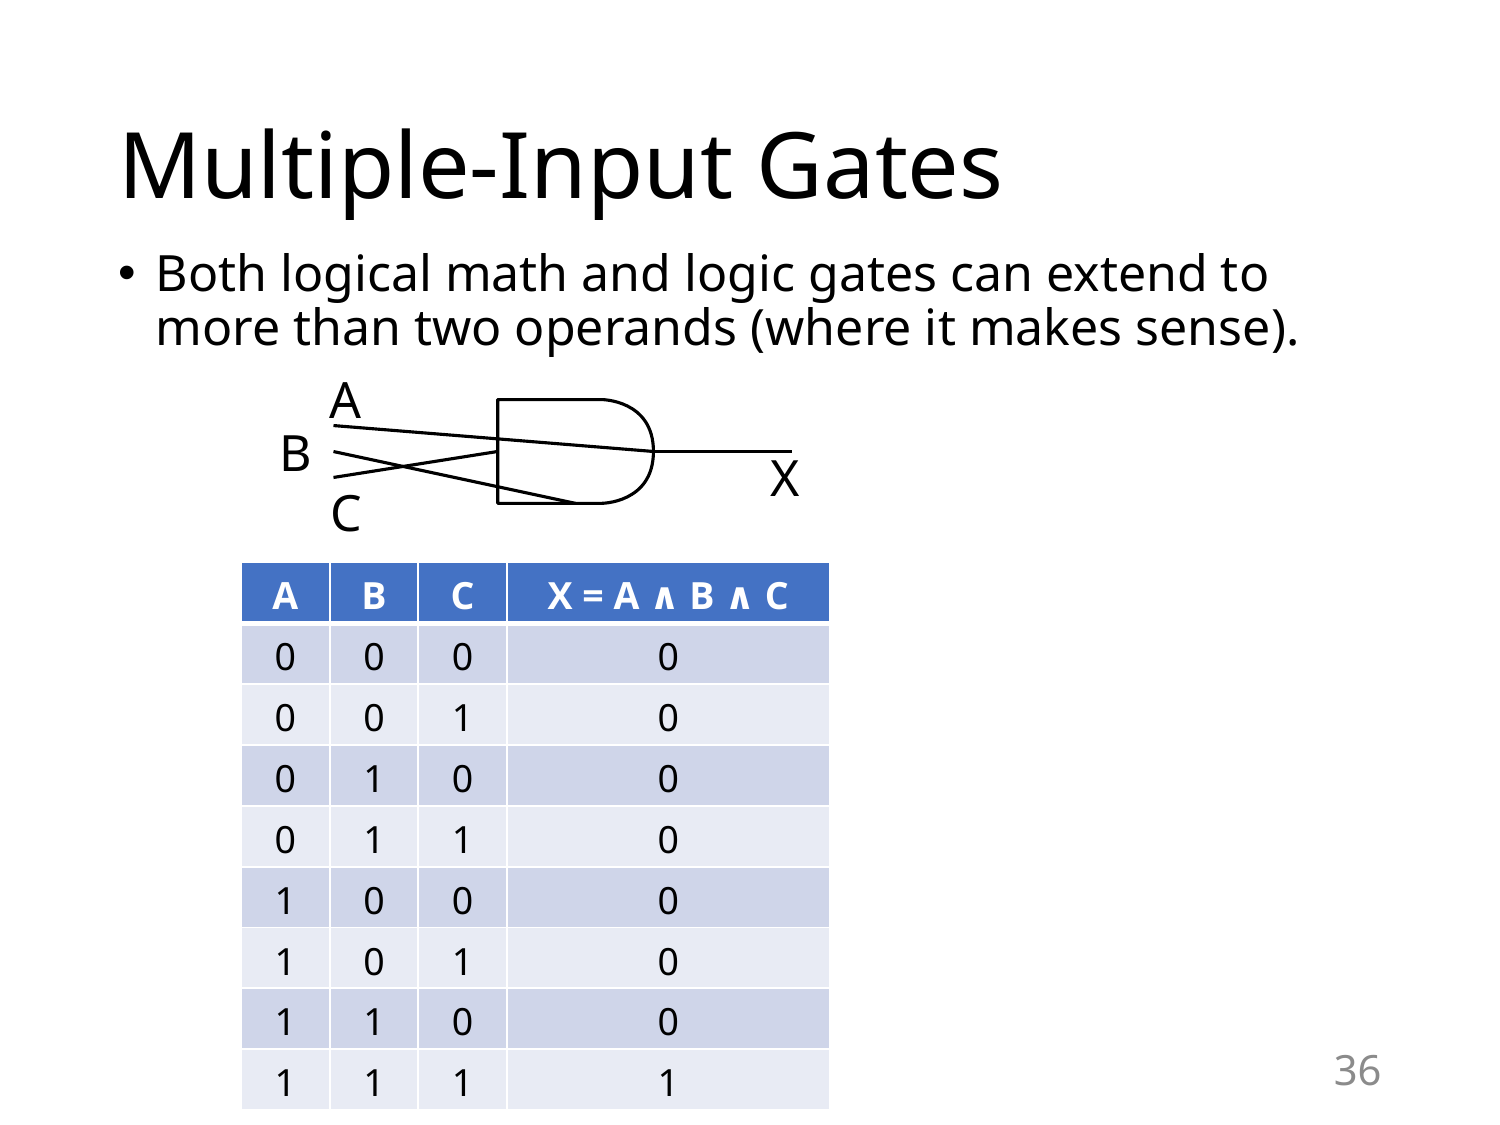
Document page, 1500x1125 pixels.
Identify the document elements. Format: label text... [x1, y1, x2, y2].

table_cell 0 [419, 868, 506, 927]
table_cell 1 [242, 1050, 329, 1109]
table_header X = A ∧ B ∧ C [508, 563, 829, 621]
table_cell 0 [419, 989, 506, 1048]
table_cell 1 [242, 928, 329, 987]
table_cell 1 [508, 1050, 829, 1109]
table_cell 0 [331, 685, 417, 744]
table_cell 1 [331, 807, 417, 866]
table_cell 0 [508, 626, 829, 683]
text_box B [264, 413, 327, 489]
title Multiple-Input Gates [103, 59, 1397, 240]
text_box A [314, 361, 377, 437]
table_cell 0 [419, 626, 506, 683]
text_box X [755, 438, 815, 514]
table_cell 0 [242, 746, 329, 805]
table_cell 0 [242, 807, 329, 866]
table_cell 0 [331, 868, 417, 927]
table_cell 1 [242, 989, 329, 1048]
table_cell 0 [508, 868, 829, 927]
text_box [497, 399, 654, 449]
slide_number 36 [1296, 1042, 1397, 1103]
table_cell 1 [419, 685, 506, 744]
table_header B [331, 563, 417, 621]
table_cell 1 [419, 1050, 506, 1109]
table_cell 1 [419, 928, 506, 987]
table_cell 0 [419, 746, 506, 805]
table_cell 1 [242, 868, 329, 927]
table_cell 0 [242, 626, 329, 683]
table_header C [419, 563, 506, 621]
table_cell 1 [331, 989, 417, 1048]
list Both logical math and logic gates can extend to more than two operands (where it makes sense). [103, 240, 1397, 955]
table_cell 0 [242, 685, 329, 744]
table_cell 1 [419, 807, 506, 866]
table_cell 1 [331, 746, 417, 805]
table_cell 0 [508, 928, 829, 987]
table_cell 0 [508, 685, 829, 744]
text_box [497, 441, 654, 504]
table_cell 0 [508, 746, 829, 805]
table_cell 0 [508, 807, 829, 866]
table_cell 0 [331, 626, 417, 683]
table_cell 0 [331, 928, 417, 987]
table_header A [242, 563, 329, 621]
table_cell 0 [508, 989, 829, 1048]
table_cell 1 [331, 1050, 417, 1109]
text_box C [315, 473, 377, 549]
